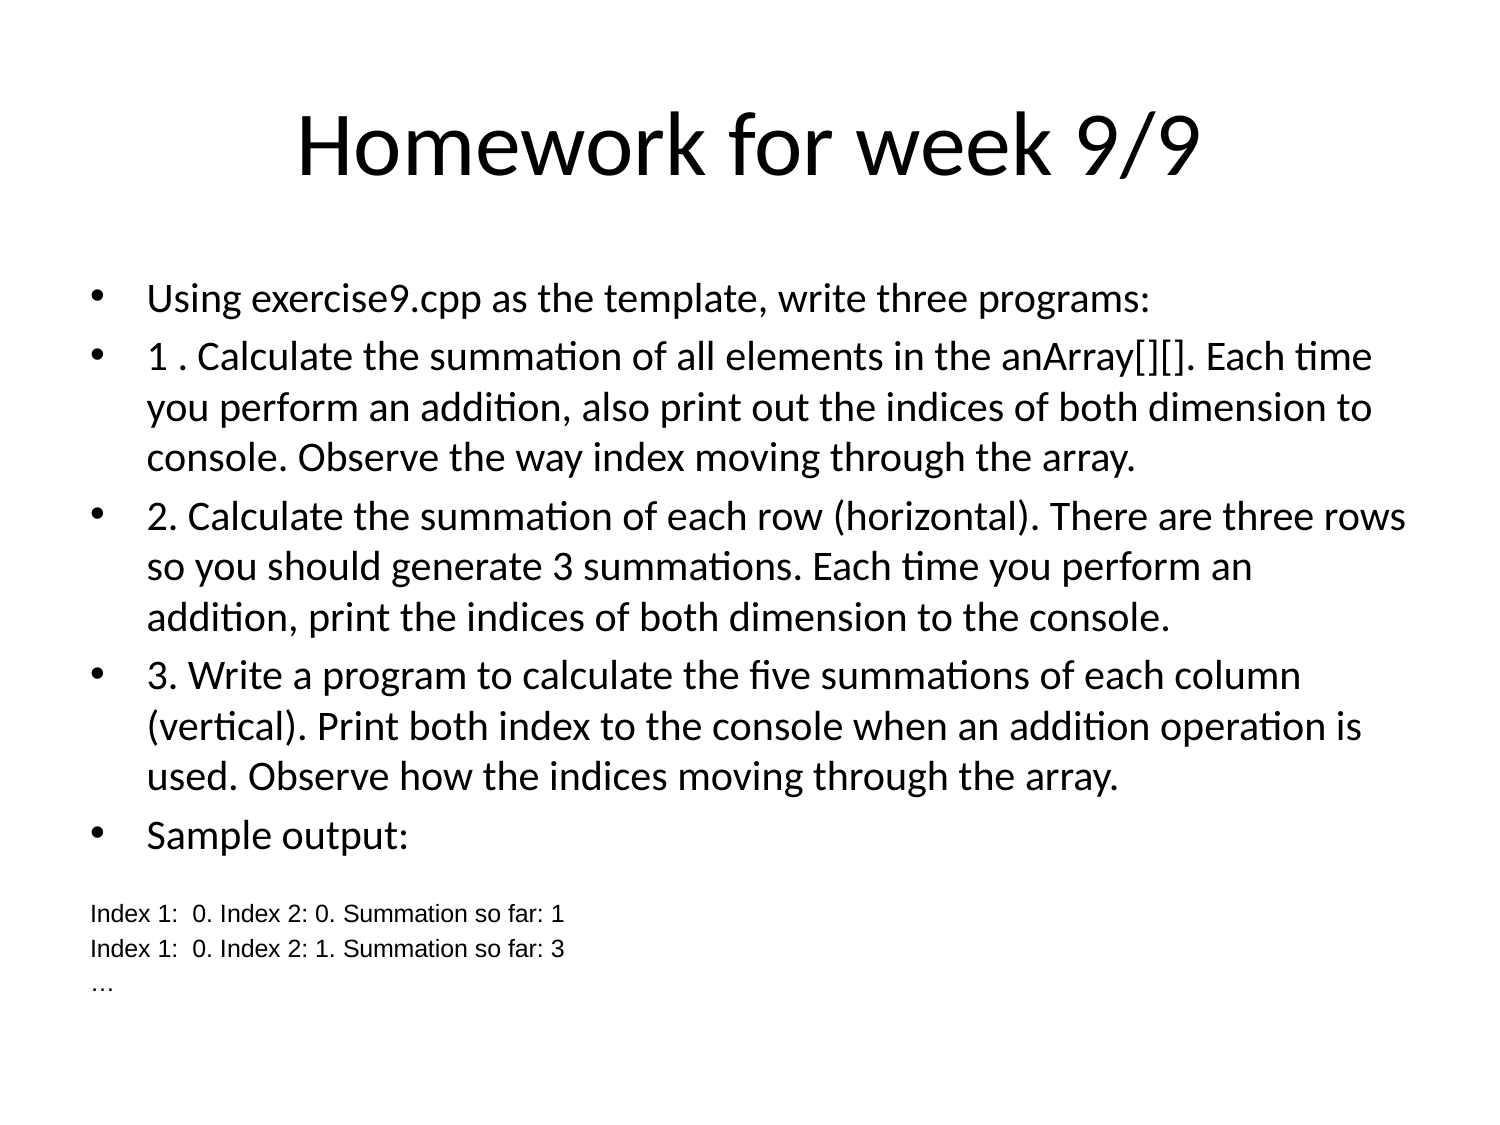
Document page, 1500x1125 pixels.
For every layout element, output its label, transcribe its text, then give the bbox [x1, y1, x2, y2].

title Homework for week 9/9 [75, 45, 1425, 233]
list Using exercise9.cpp as the template, write three programs: 1 . Calculate the summation of all elements in the anArray[][]. Each time you perform an addition, also print out the indices of both dimension to console. Observe the way index moving through the array. 2. Calculate the summation of each row (horizontal). There are three rows so you should generate 3 summations. Each time you perform an addition, print the indices of both dimension to the console. 3. Write a program to calculate the five summations of each column (vertical). Print both index to the console when an addition operation is used. Observe how the indices moving through the array. Sample output: Index 1: 0. Index 2: 0. Summation so far: 1 Index 1: 0. Index 2: 1. Summation so far: 3 … [75, 262, 1425, 1005]
